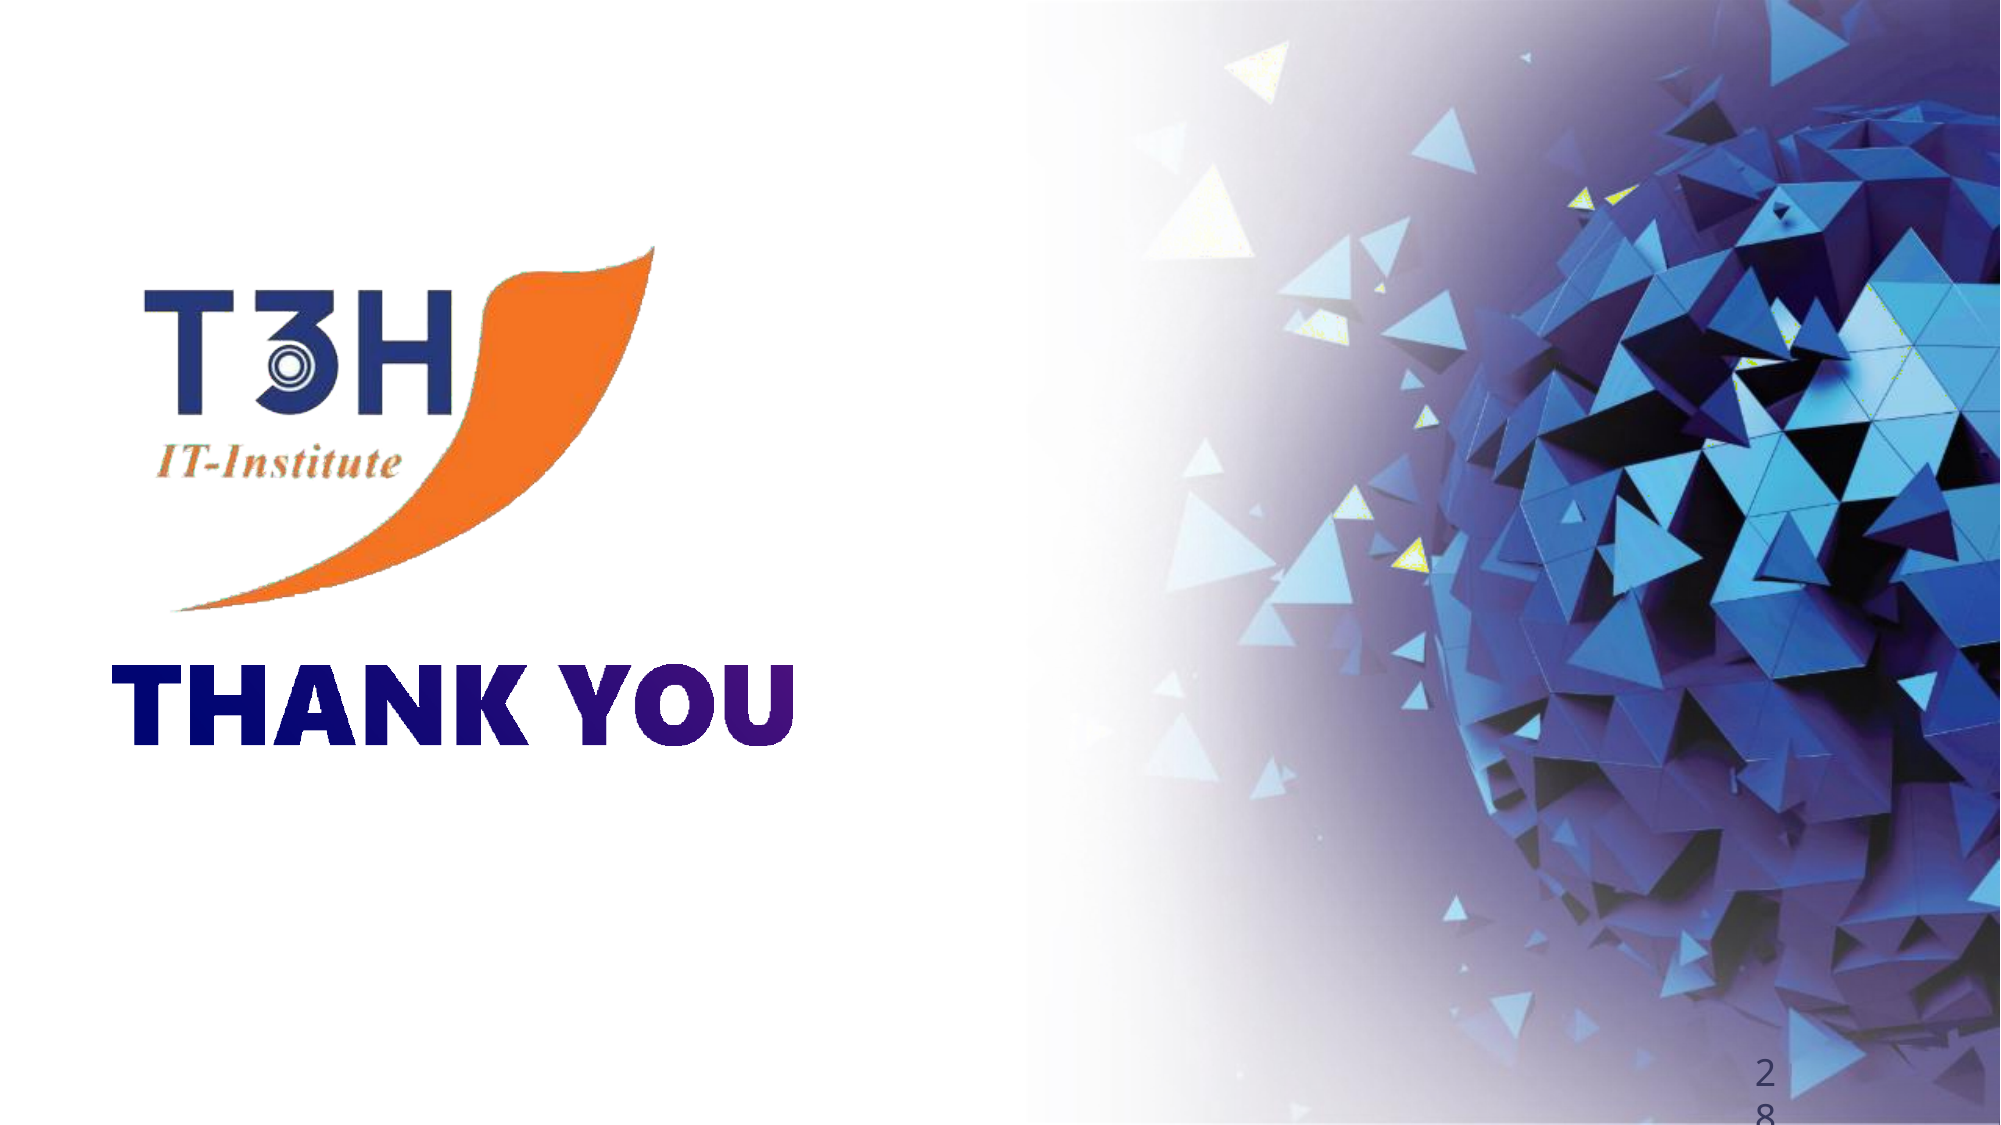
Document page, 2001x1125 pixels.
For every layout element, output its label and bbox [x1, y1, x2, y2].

text_box [0, 0, 2000, 1125]
